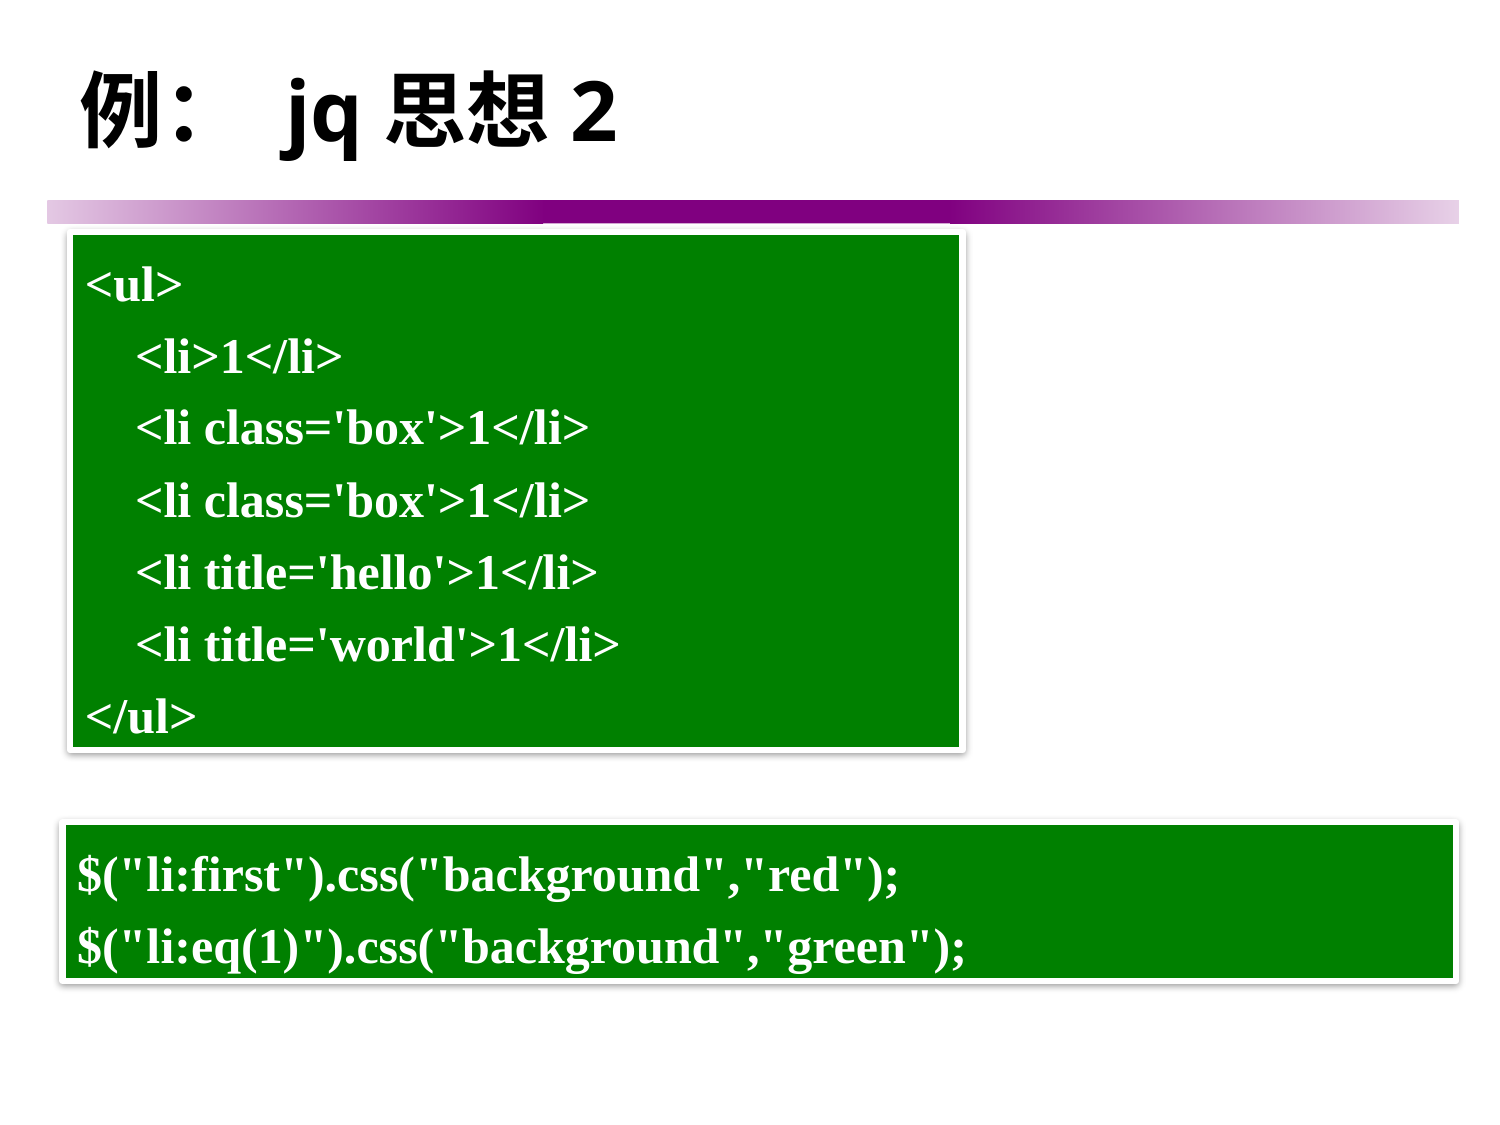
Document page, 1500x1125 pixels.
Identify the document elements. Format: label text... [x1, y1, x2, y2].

text_box $("li:first").css("background","red"); $("li:eq(1)").css("background","green"); [59, 819, 1459, 984]
title 例： jq思想2 [64, 24, 1424, 193]
text_box <ul> <li>1</li> <li class='box'>1</li> <li class='box'>1</li> <li title='hello'>1</li> <li title='world'>1</li> </ul> [67, 229, 966, 753]
